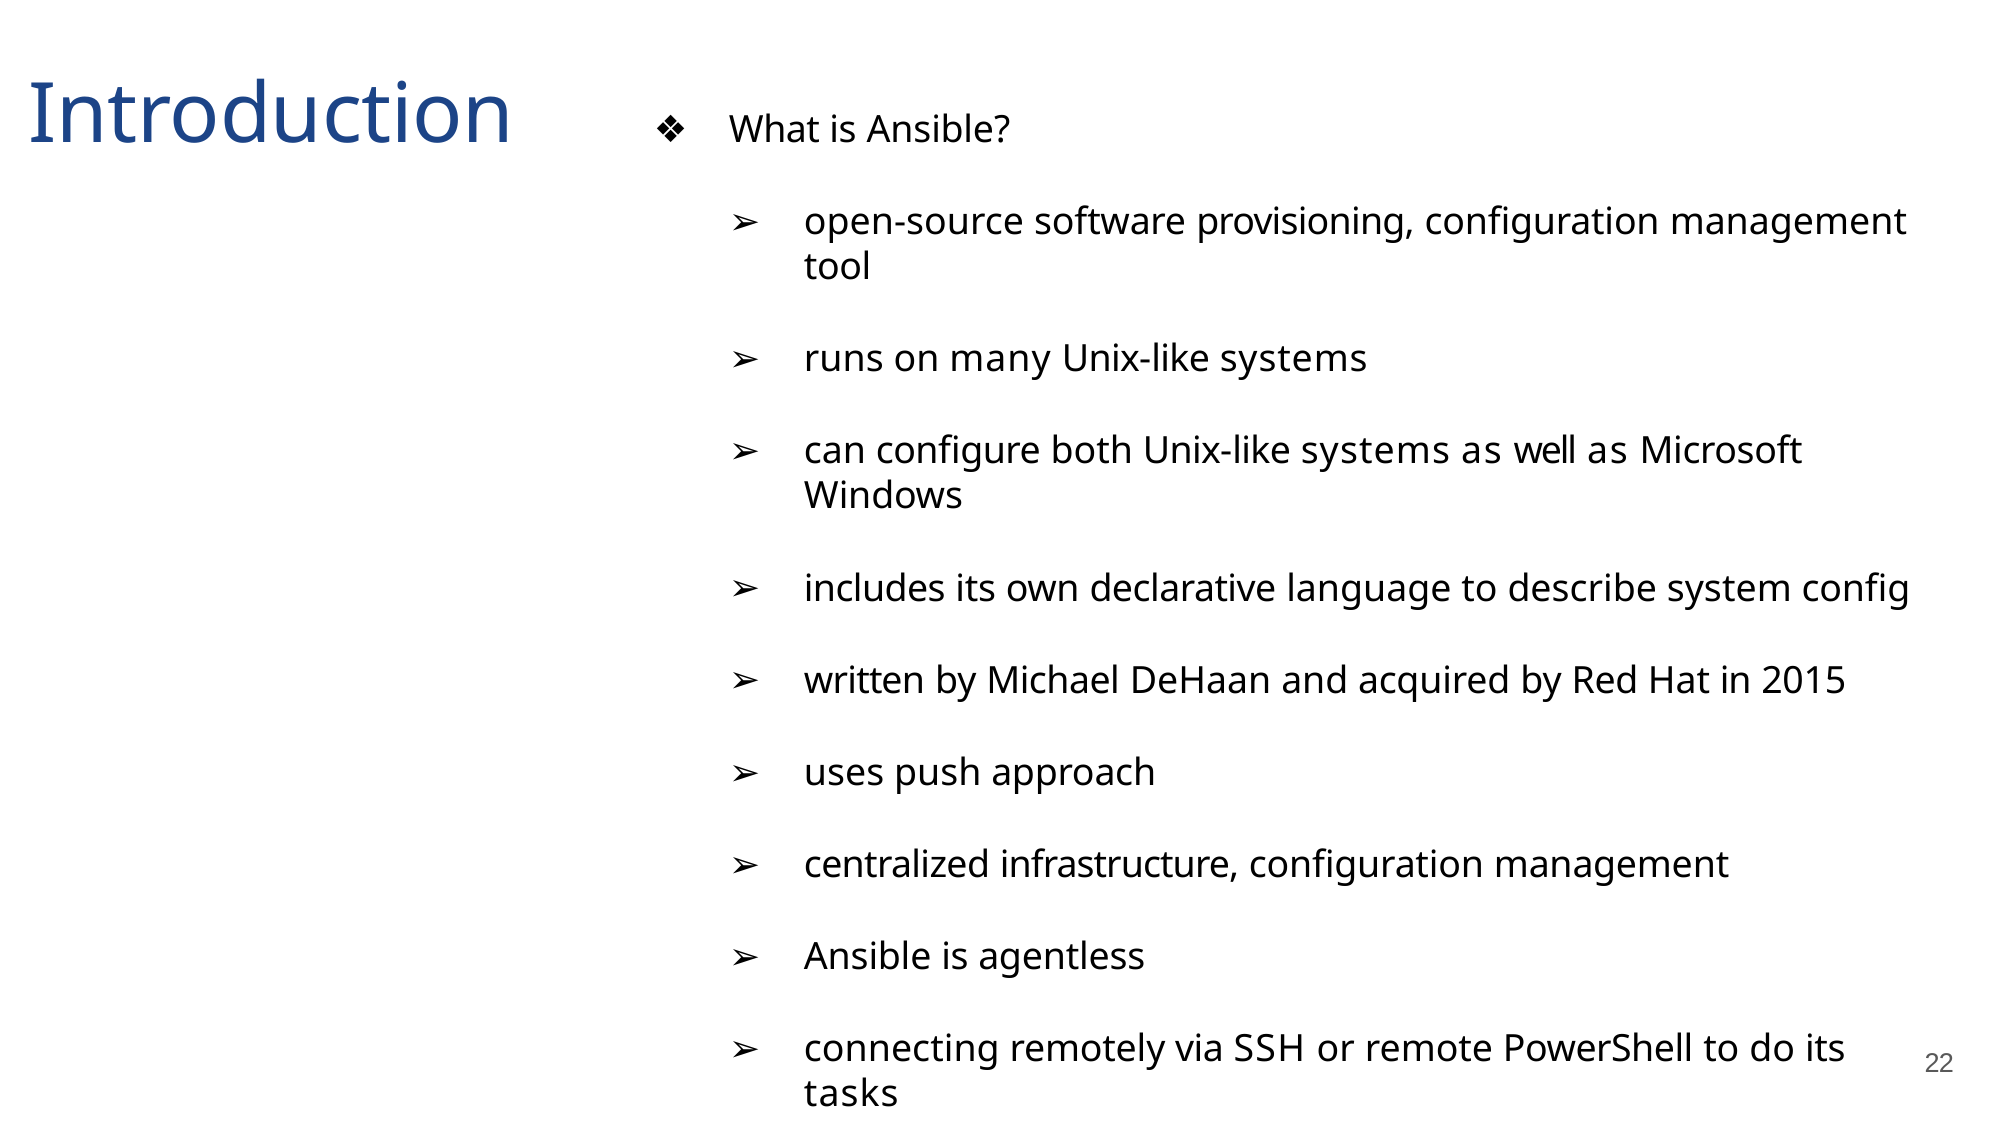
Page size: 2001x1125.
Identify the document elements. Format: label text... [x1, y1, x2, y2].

slide_number 22 [1903, 1045, 1963, 1125]
text_box What is Ansible? open-source software provisioning, configuration management tool runs on many Unix-like systems can configure both Unix-like systems as well as Microsoft Windows includes its own declarative language to describe system config written by Michael DeHaan and acquired by Red Hat in 2015 uses push approach centralized infrastructure, configuration management Ansible is agentless connecting remotely via SSH or remote PowerShell to do its tasks acquired by redhat in October 2015 [651, 103, 1929, 1125]
title Introduction [26, 57, 640, 248]
